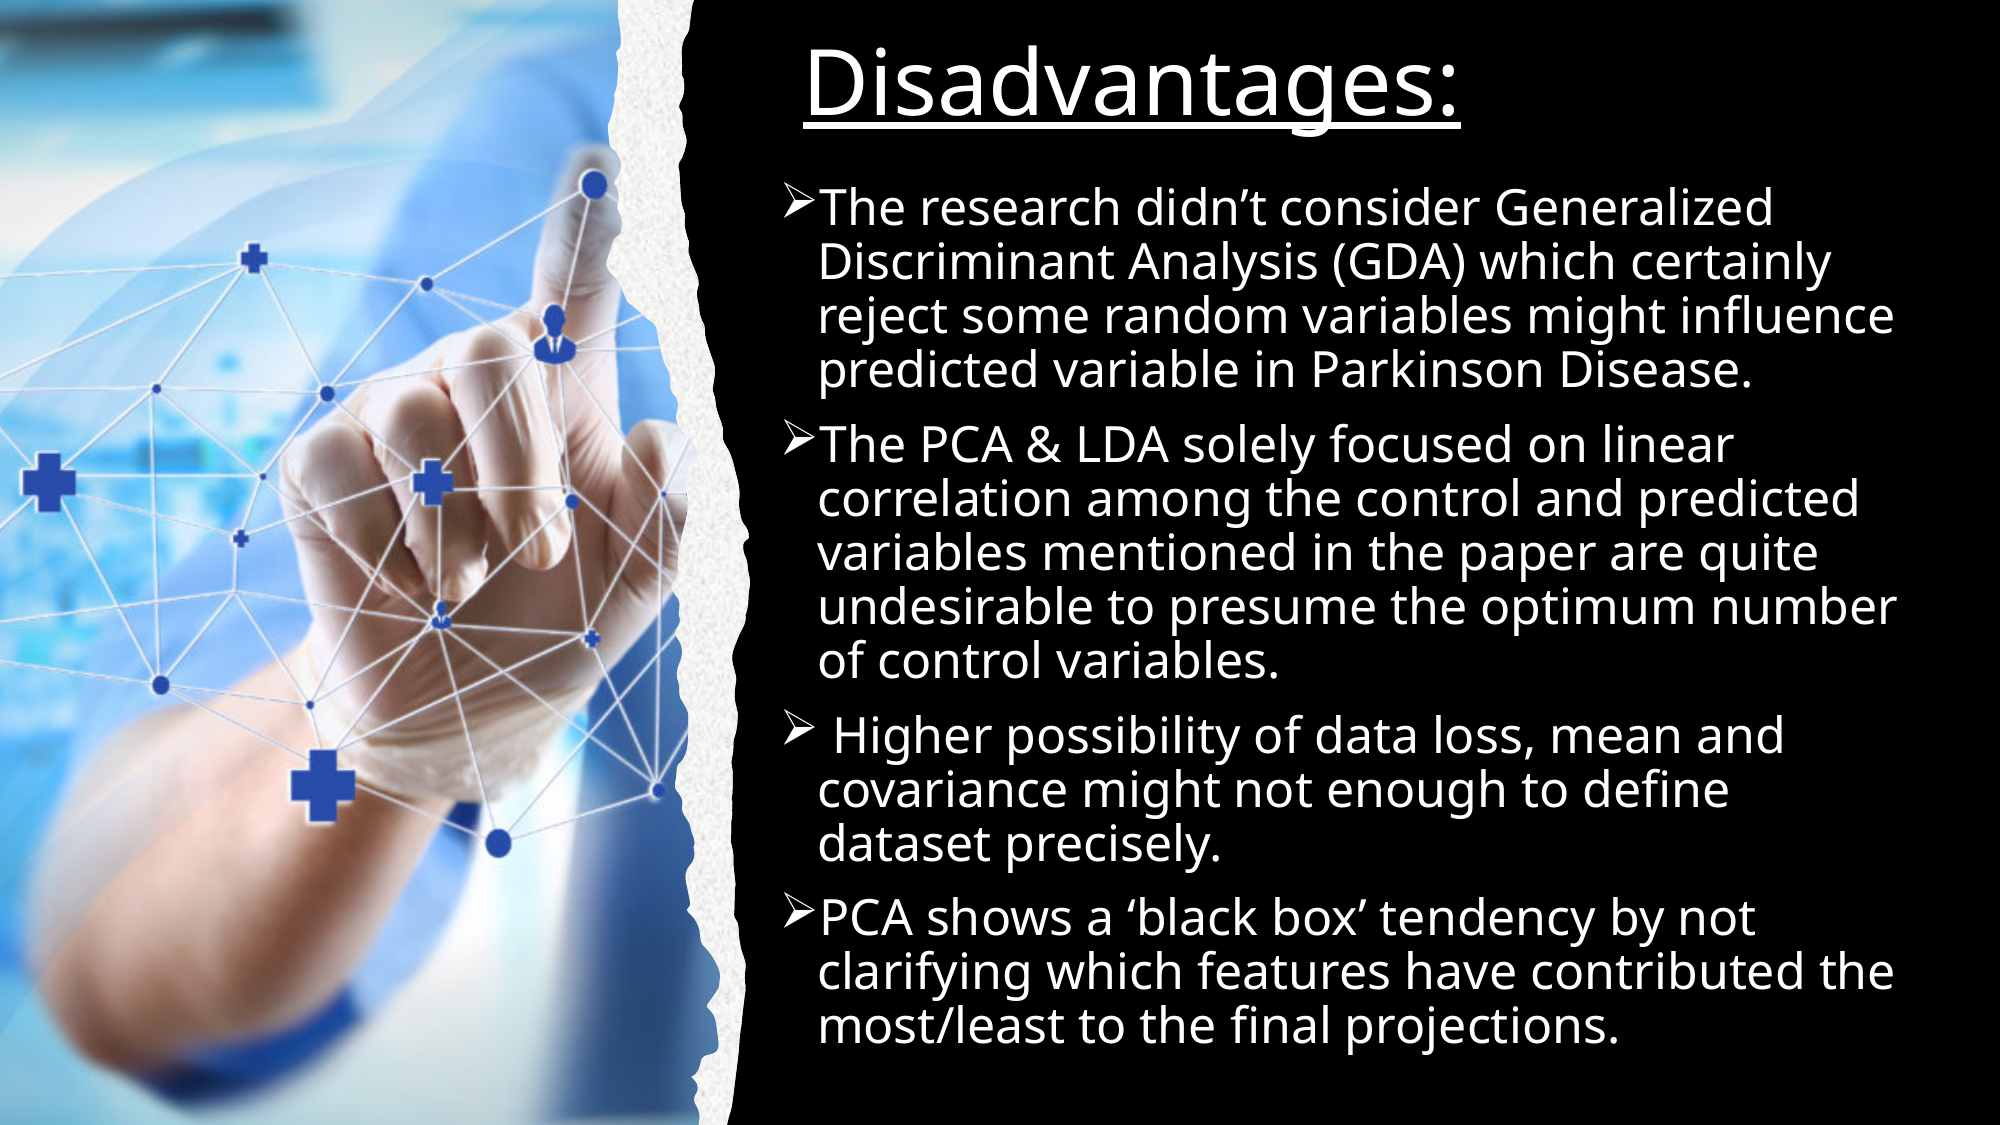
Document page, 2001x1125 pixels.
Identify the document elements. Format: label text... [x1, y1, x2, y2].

list The research didn’t consider Generalized Discriminant Analysis (GDA) which certainly reject some random variables might influence predicted variable in Parkinson Disease. The PCA & LDA solely focused on linear correlation among the control and predicted variables mentioned in the paper are quite undesirable to presume the optimum number of control variables. Higher possibility of data loss, mean and covariance might not enough to define dataset precisely. PCA shows a ‘black box’ tendency by not clarifying which features have contributed the most/least to the final projections. [764, 174, 1934, 1125]
title Disadvantages: [787, 11, 1788, 143]
text_box [750, 0, 2000, 1125]
picture [0, 0, 750, 1125]
